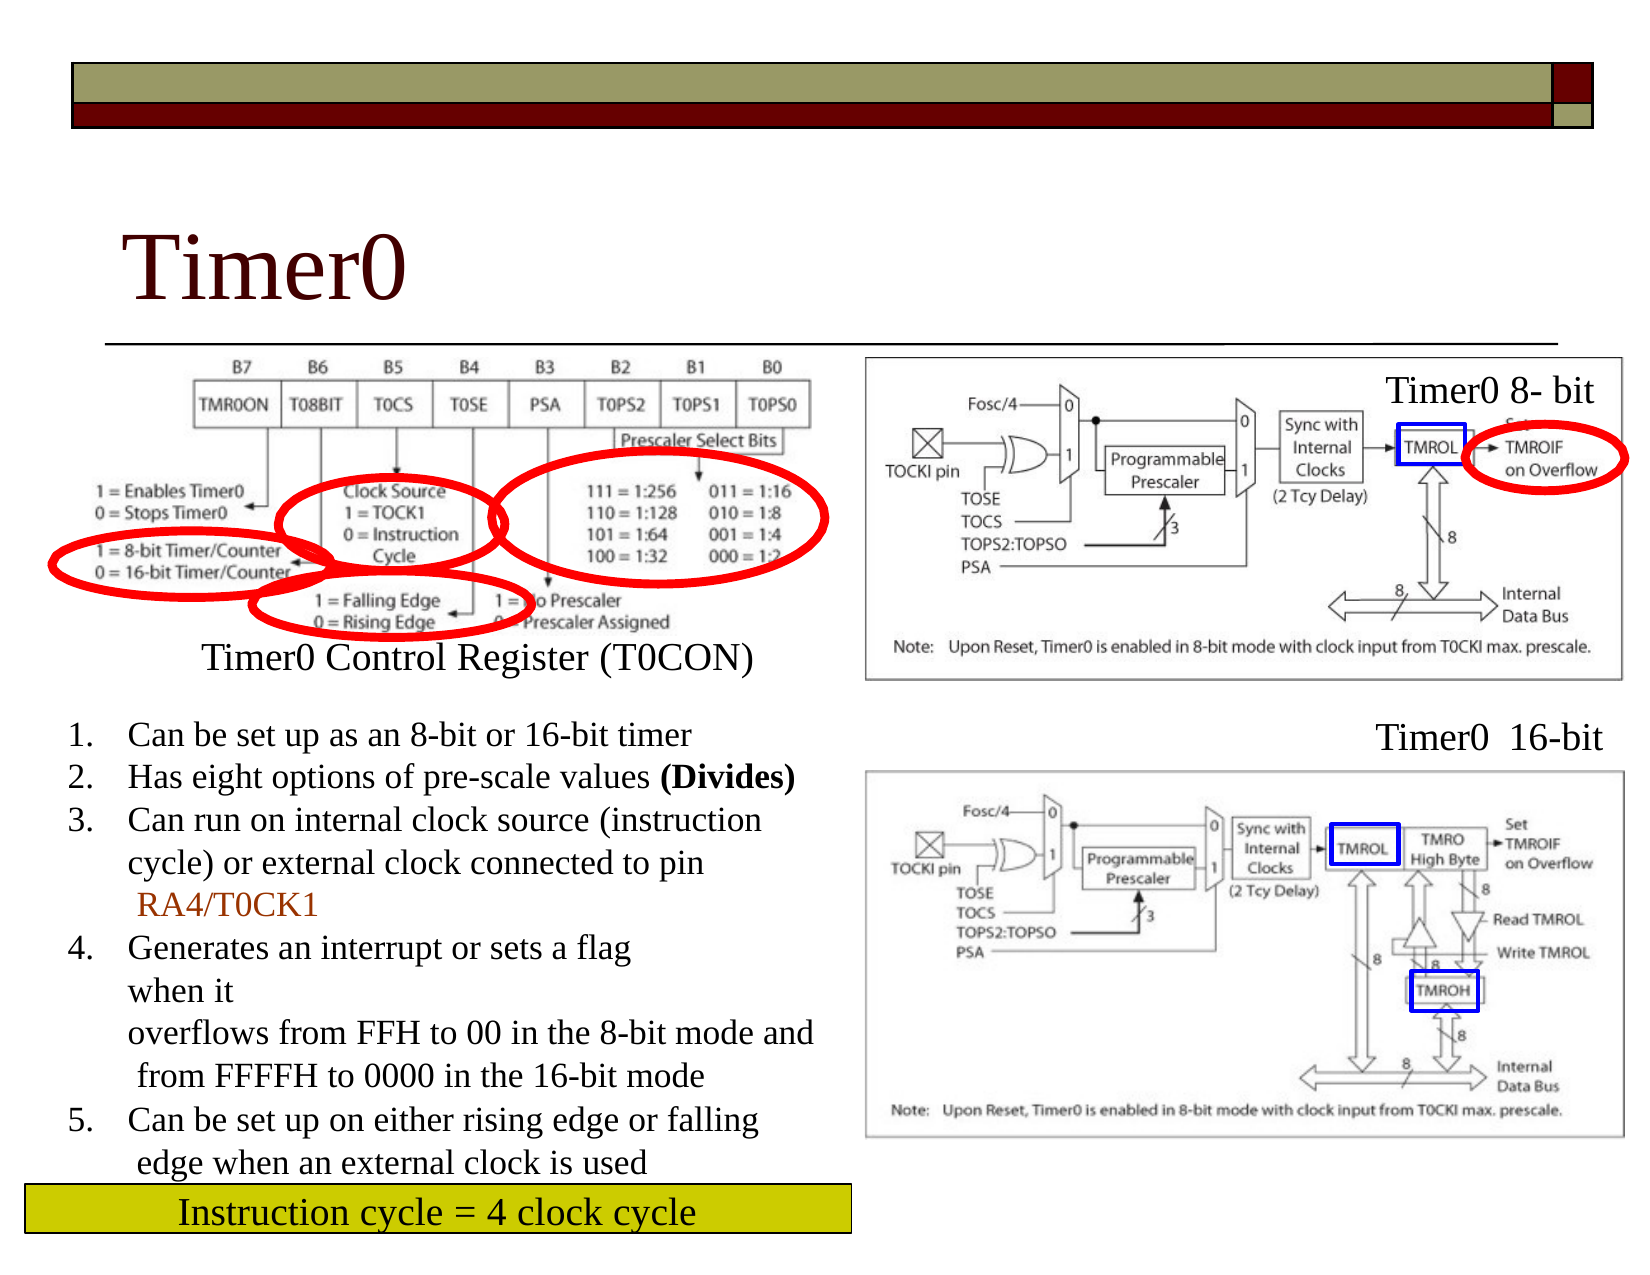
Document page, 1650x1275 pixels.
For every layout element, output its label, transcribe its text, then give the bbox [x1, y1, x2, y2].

text_box [1464, 424, 1625, 491]
text_box Timer0 8- bit [1383, 361, 1610, 412]
table_cell [74, 104, 1551, 126]
title Timer0 [118, 199, 411, 357]
text_box [864, 357, 1625, 681]
text_box [251, 570, 532, 638]
text_box [495, 450, 825, 585]
text_box [1331, 824, 1399, 865]
text_box [91, 588, 289, 628]
text_box [91, 357, 812, 540]
text_box Timer0 16-bit [1373, 708, 1610, 759]
text_box [51, 530, 332, 598]
table_header [1554, 64, 1591, 102]
text_box [864, 770, 1625, 1140]
text_box [278, 477, 505, 571]
text_box [1398, 424, 1465, 465]
text_box [327, 564, 371, 574]
text_box Instruction cycle = 4 clock cycle [24, 1184, 852, 1234]
text_box Timer0 Control Register (T0CON) Can be set up as an 8-bit or 16-bit timer Has eight options of pre-scale values (Divides) Can run on internal clock source (instruction cycle) or external clock connected to pin RA4/T0CK1 Generates an interrupt or sets a flag when it overflows from FFH to 00 in the 8-bit mode and from FFFFH to 0000 in the 16-bit mode Can be set up on either rising edge or falling edge when an external clock is used [65, 628, 820, 1182]
table_header [74, 64, 1551, 102]
table_cell [1554, 104, 1591, 126]
text_box [412, 539, 812, 628]
text_box [1411, 970, 1479, 1011]
